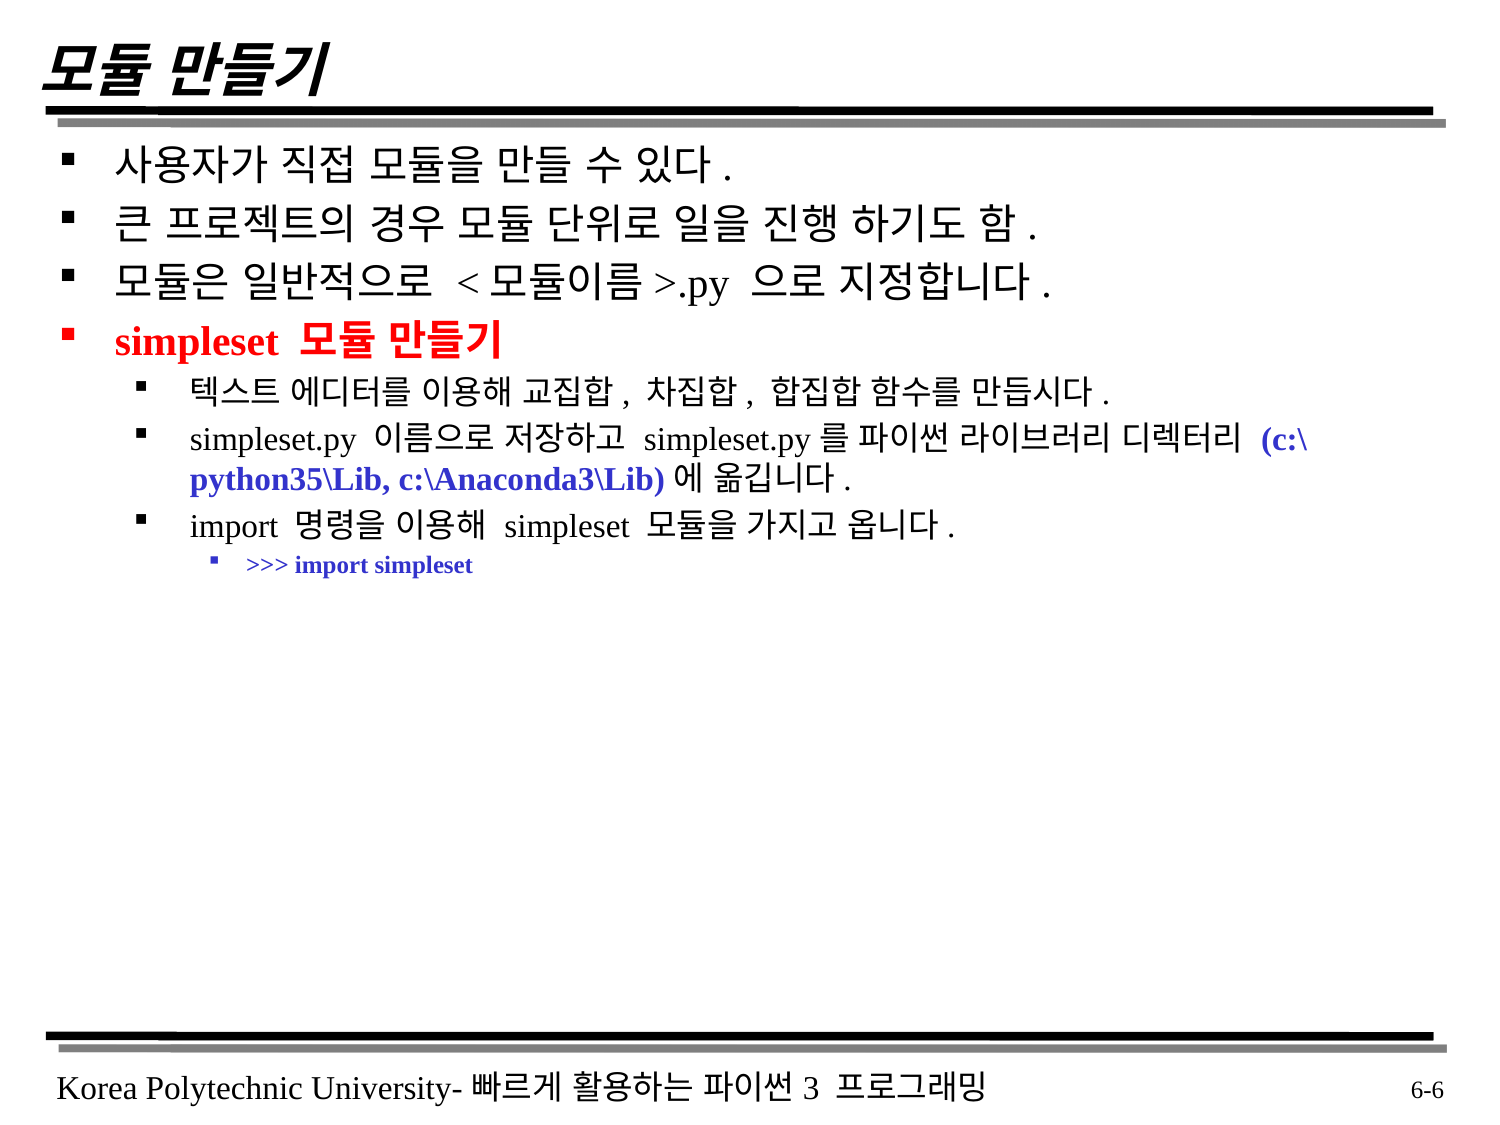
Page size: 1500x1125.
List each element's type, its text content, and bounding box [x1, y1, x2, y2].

slide_number 6-6 [1333, 1066, 1460, 1115]
text_box [704, 189, 736, 266]
title 모듈 만들기 [25, 25, 1301, 101]
text_box 사용자가 직접 모듈을 만들 수 있다. 큰 프로젝트의 경우 모듈 단위로 일을 진행 하기도 함. 모듈은 일반적으로 <모듈이름>.py 으로 지정합니다. simpleset 모듈 만들기 텍스트 에디터를 이용해 교집합, 차집합, 합집합 함수를 만듭시다. simpleset.py 이름으로 저장하고 simpleset.py를 파이썬 라이브러리 디렉터리 (c:\python35\Lib, c:\Anaconda3\Lib)에 옮깁니다. import 명령을 이용해 simpleset 모듈을 가지고 옵니다. >>> import simpleset [43, 131, 1450, 977]
